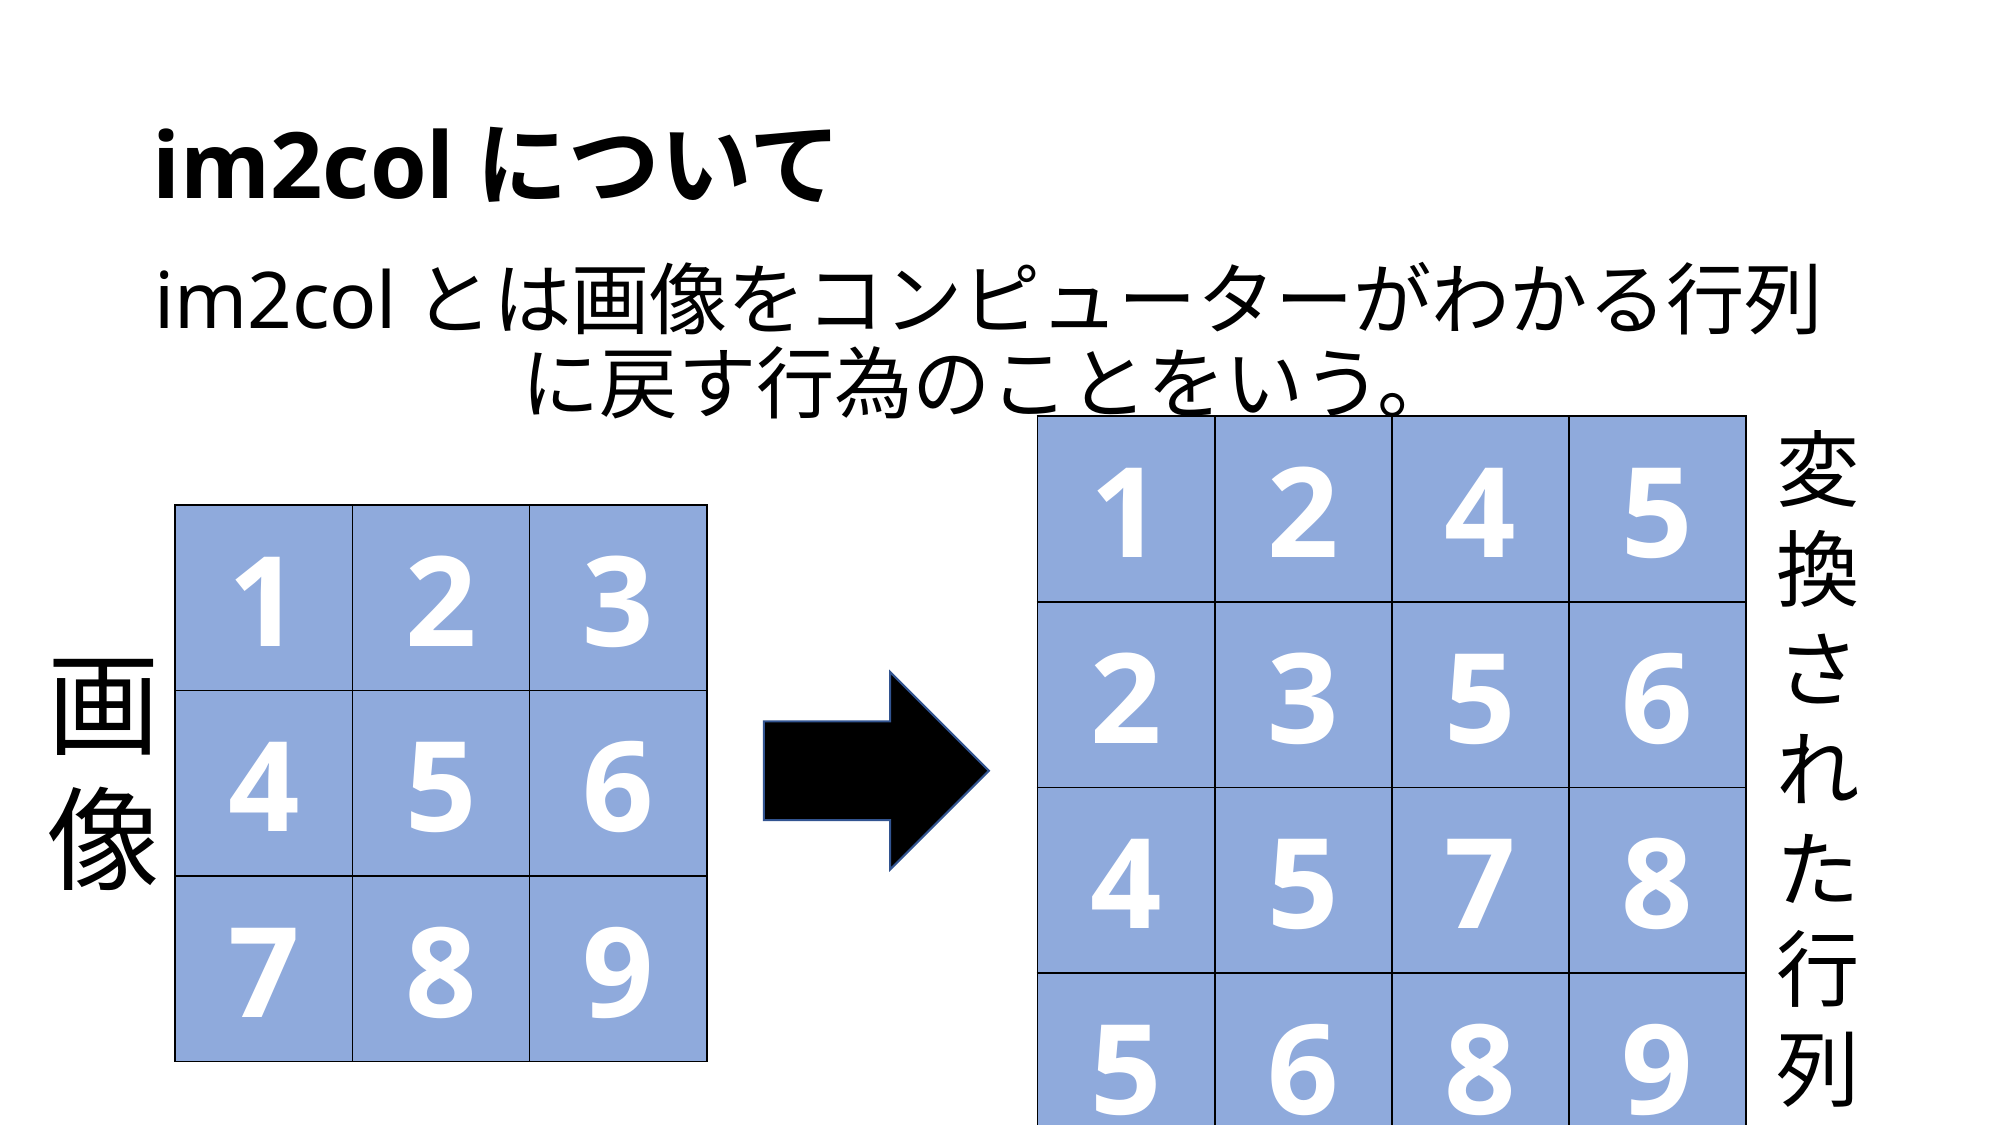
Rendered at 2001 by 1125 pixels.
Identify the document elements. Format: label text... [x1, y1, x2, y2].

table_cell 6 [1570, 603, 1745, 787]
table_cell 9 [530, 877, 706, 1061]
table_header 4 [1393, 417, 1568, 601]
table_cell 4 [176, 691, 352, 875]
table_cell 5 [1216, 788, 1391, 972]
table_cell 5 [1038, 974, 1214, 1125]
table_cell 4 [1038, 788, 1214, 972]
text_box 画 像 [32, 626, 175, 912]
table_cell 7 [1393, 788, 1568, 972]
table_cell 6 [530, 691, 706, 875]
table_cell 8 [1570, 788, 1745, 972]
text_box 変 換 さ れ た 行 列 [1761, 409, 1875, 1125]
table_cell 8 [1393, 974, 1568, 1125]
text_box [762, 669, 991, 872]
table_cell 6 [1216, 974, 1391, 1125]
list im2colとは画像をコンピューターがわかる行列に戻す行為のことをいう。 [126, 253, 1852, 438]
table_header 2 [1216, 417, 1391, 601]
table_header 1 [1038, 417, 1214, 601]
table_cell 5 [353, 691, 529, 875]
title im2colについて [137, 59, 1863, 278]
table_header 2 [353, 506, 529, 690]
table_cell 8 [353, 877, 529, 1061]
table_cell 9 [1570, 974, 1745, 1125]
table_header 3 [530, 506, 706, 690]
table_cell 7 [176, 877, 352, 1061]
table_cell 3 [1216, 603, 1391, 787]
table_cell 5 [1393, 603, 1568, 787]
table_header 5 [1570, 417, 1745, 601]
table_cell 2 [1038, 603, 1214, 787]
table_header 1 [176, 506, 352, 690]
